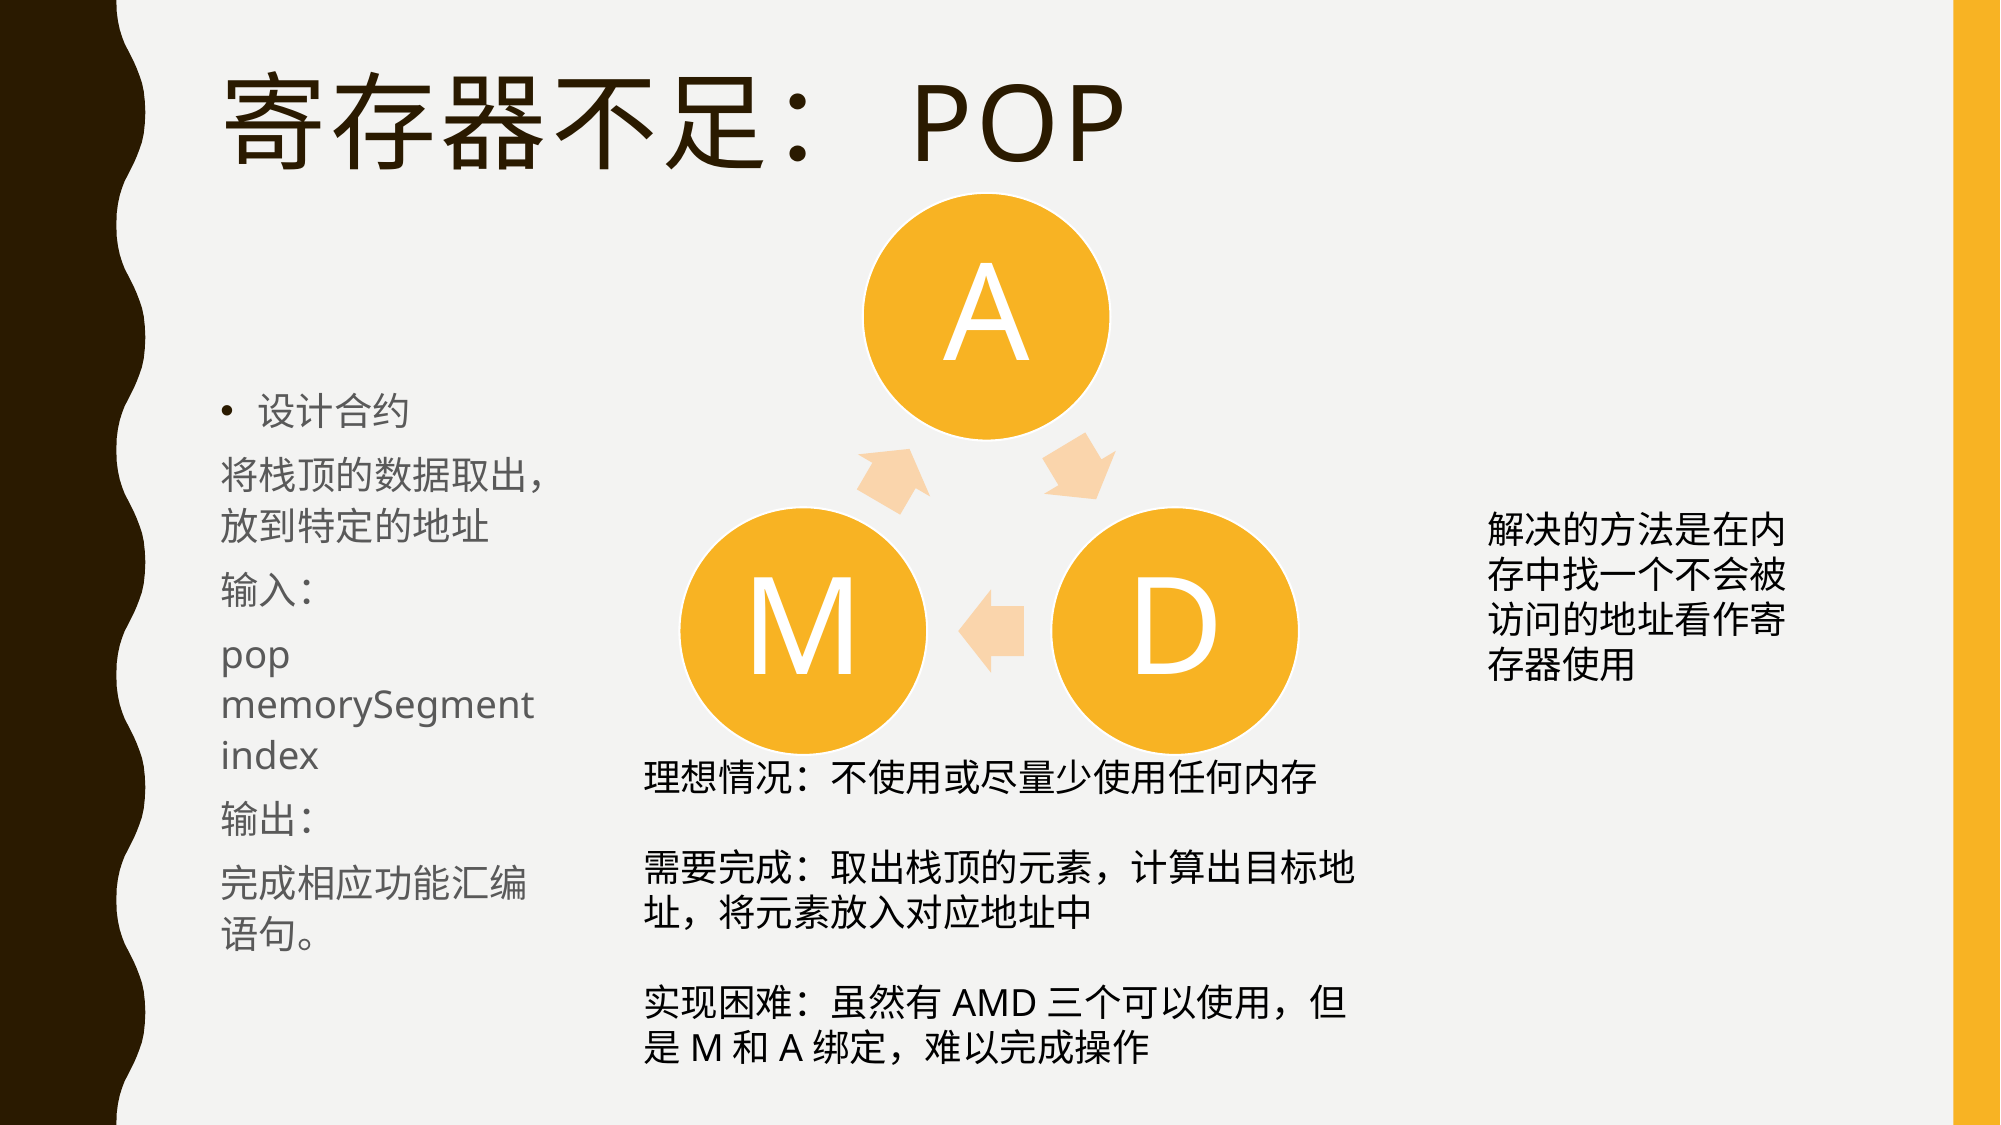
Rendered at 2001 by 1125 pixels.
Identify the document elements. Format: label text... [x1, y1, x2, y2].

title 寄存器不足：POP [205, 62, 1875, 308]
text_box 解决的方法是在内存中找一个不会被访问的地址看作寄存器使用 [1472, 498, 1808, 694]
text_box 理想情况：不使用或尽量少使用任何内存 需要完成：取出栈顶的元素，计算出目标地址，将元素放入对应地址中 实现困难：虽然有AMD三个可以使用，但是M和A绑定，难以完成操作 [628, 756, 1387, 1076]
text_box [566, 185, 1412, 756]
list 设计合约 将栈顶的数据取出，放到特定的地址 输入： pop memorySegment index 输出： 完成相应功能汇编语句。 [205, 375, 567, 965]
